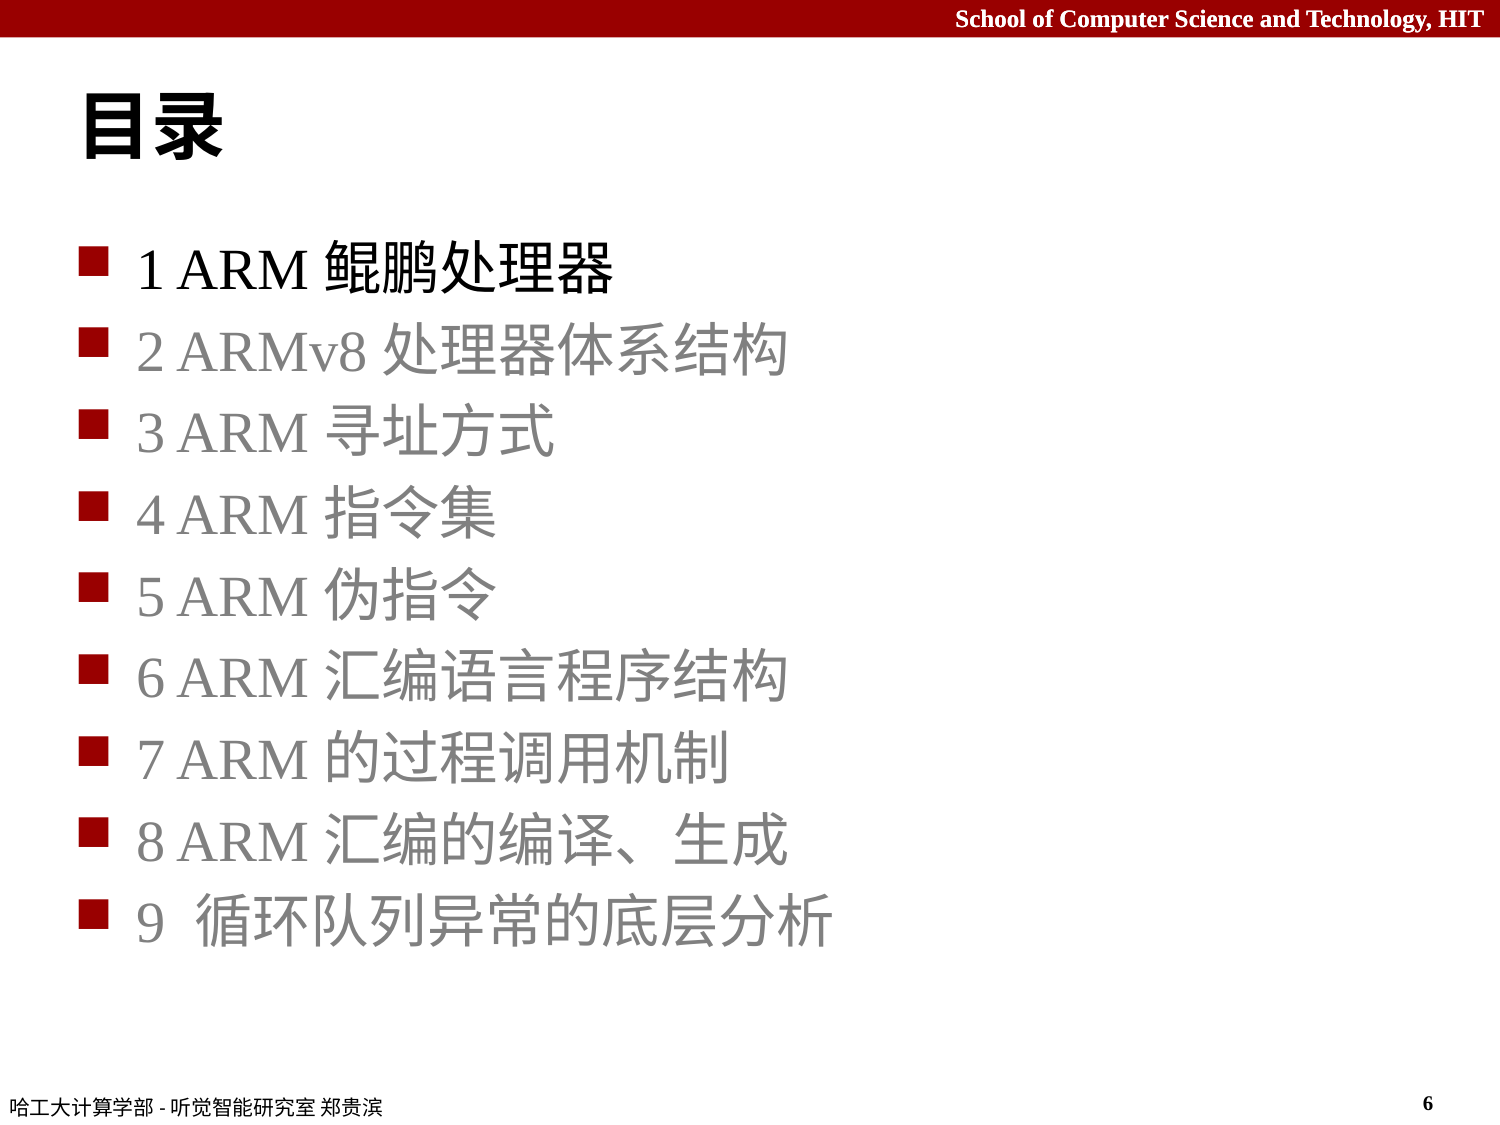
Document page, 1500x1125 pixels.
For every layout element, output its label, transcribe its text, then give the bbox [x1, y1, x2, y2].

list 1 ARM鲲鹏处理器 2 ARMv8处理器体系结构 3 ARM寻址方式 4 ARM指令集 5 ARM伪指令 6 ARM汇编语言程序结构 7 ARM的过程调用机制 8 ARM汇编的编译、生成 9 循环队列异常的底层分析 [64, 223, 1476, 1088]
title 目录 [61, 60, 1488, 187]
